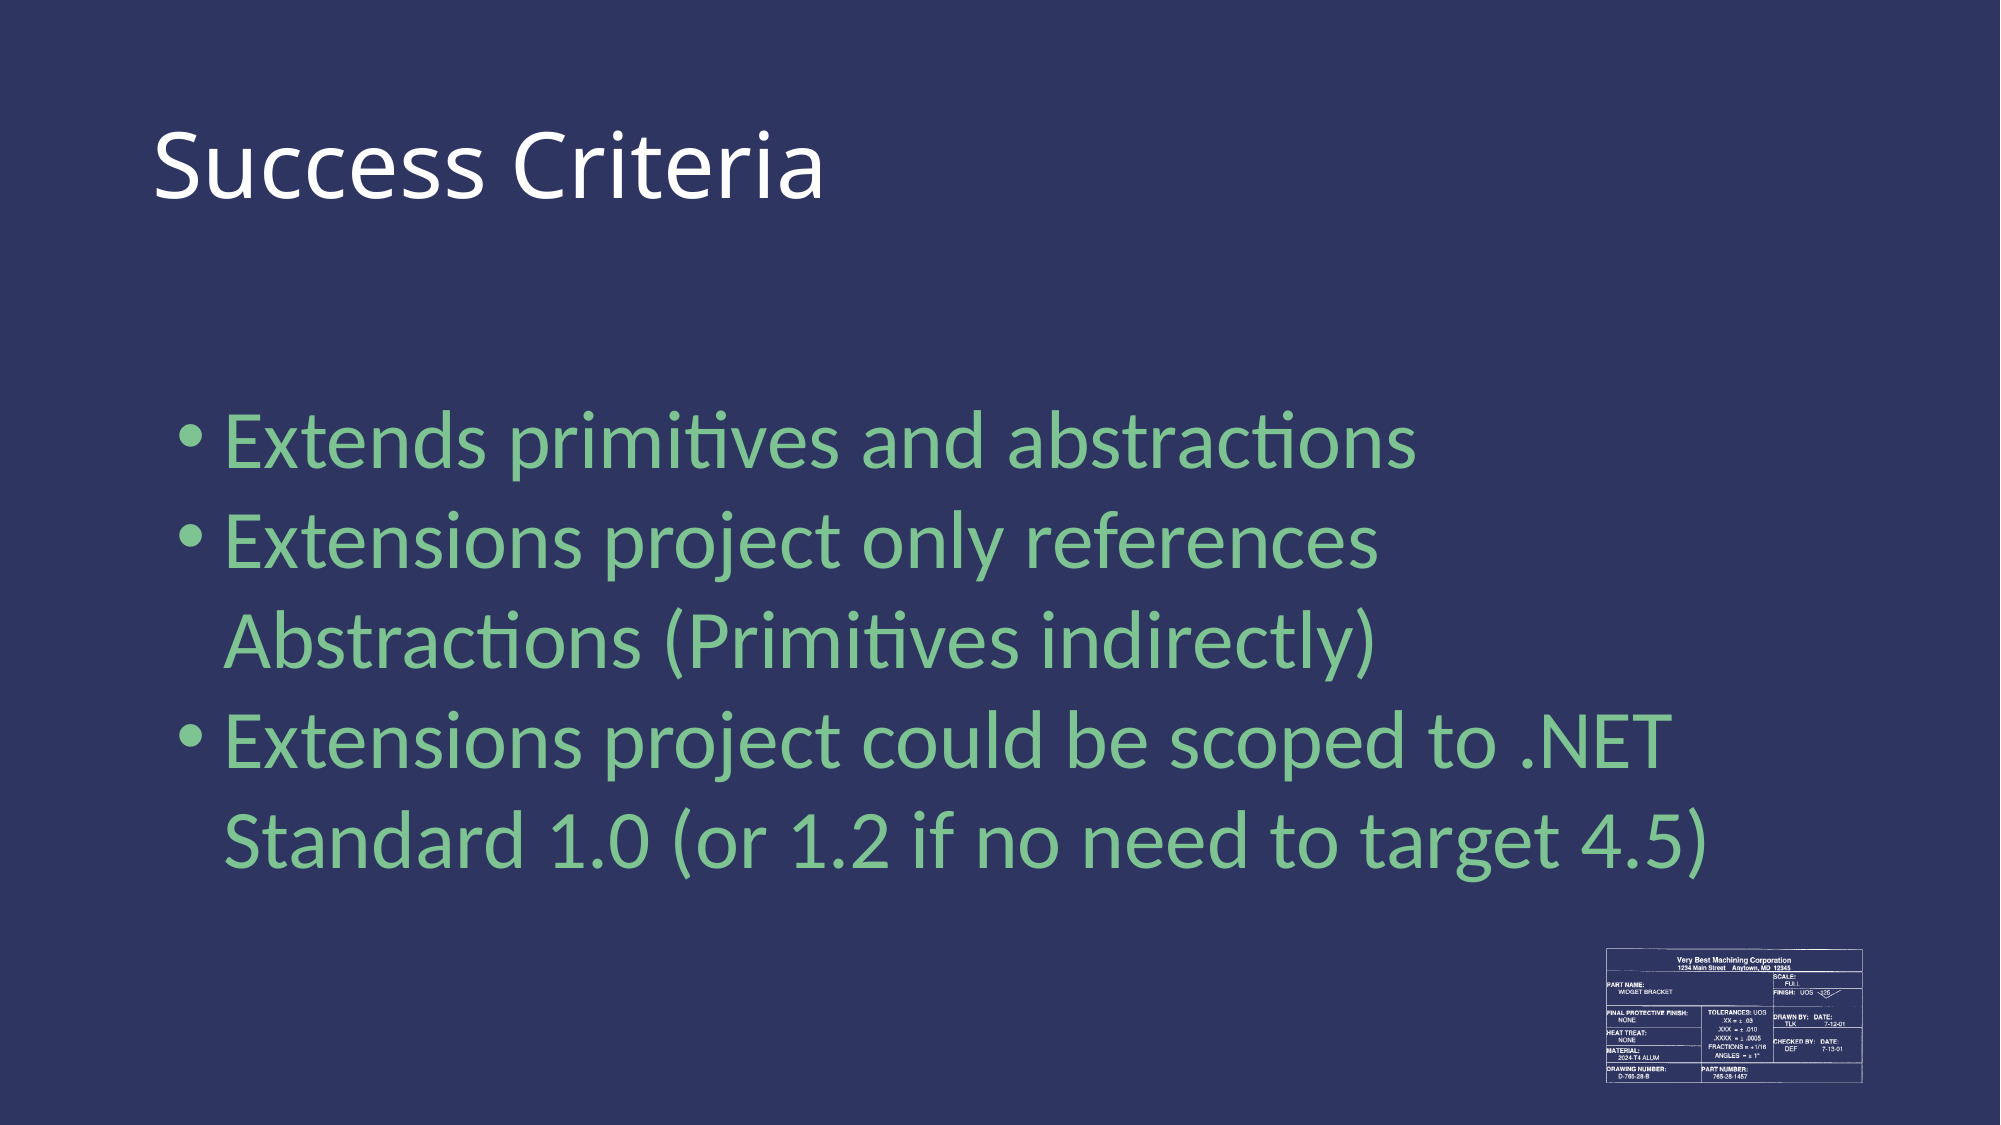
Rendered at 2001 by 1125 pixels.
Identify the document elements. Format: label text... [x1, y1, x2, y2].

title Success Criteria [137, 59, 1863, 278]
picture [1605, 946, 1863, 1083]
text_box Extends primitives and abstractions Extensions project only references Abstractions (Primitives indirectly) Extensions project could be scoped to .NET Standard 1.0 (or 1.2 if no need to target 4.5) [161, 377, 1749, 893]
